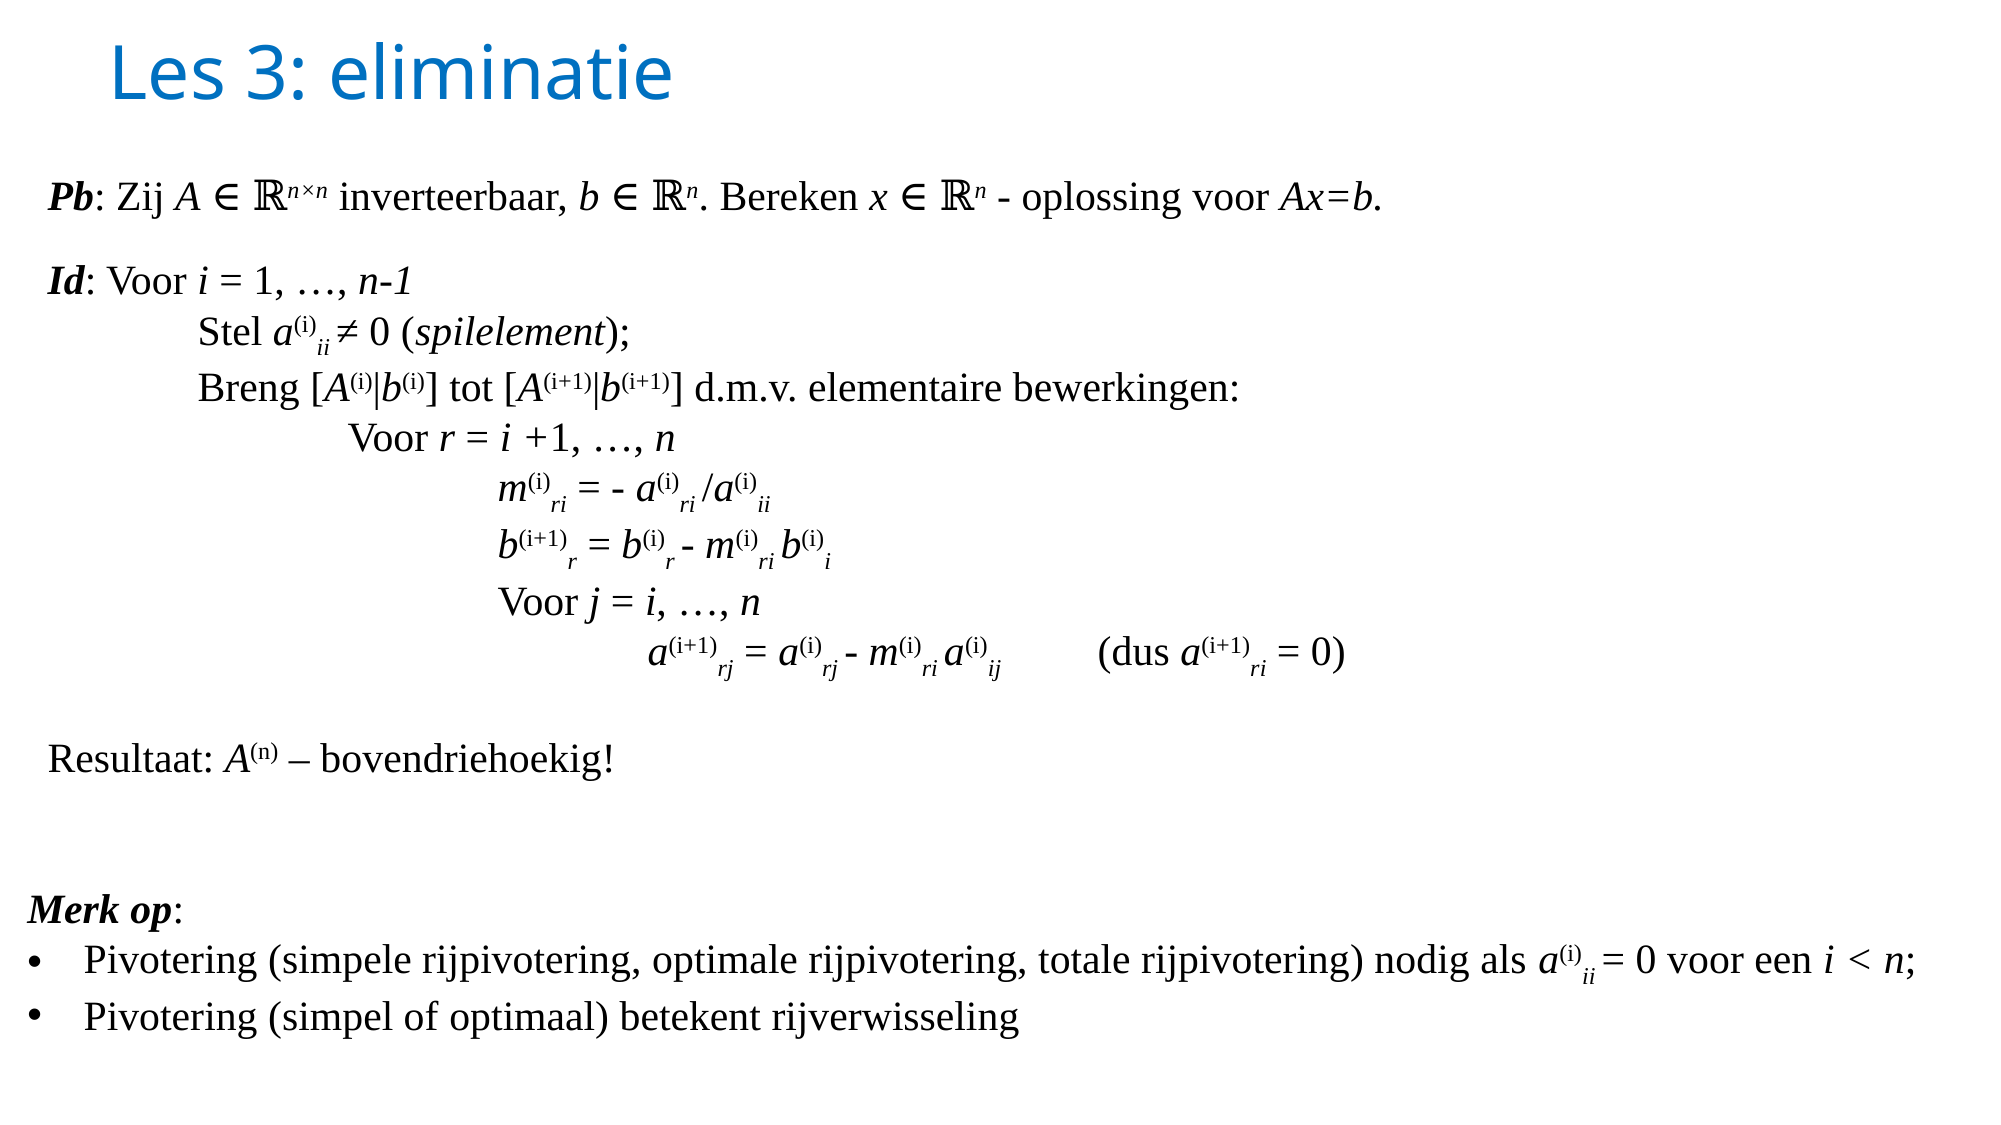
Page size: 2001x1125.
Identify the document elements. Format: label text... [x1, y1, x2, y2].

text_box Pb: Zij A ∈ ℝn×n inverteerbaar, b ∈ ℝn. Bereken x ∈ ℝn - oplossing voor Ax=b. [33, 161, 1978, 227]
text_box Merk op: Pivotering (simpele rijpivotering, optimale rijpivotering, totale rijpivotering) nodig als a(i)ii = 0 voor een i < n; Pivotering (simpel of optimaal) betekent rijverwisseling [12, 874, 2000, 1047]
text_box Id: Voor i = 1, …, n-1 Stel a(i)ii ≠ 0 (spilelement); Breng [A(i)|b(i)] tot [A(i+1)|b(i+1)] d.m.v. elementaire bewerkingen: Voor r = i +1, …, n m(i)ri = - a(i)ri /a(i)ii b(i+1)r = b(i)r - m(i)ri b(i)i Voor j = i, …, n a(i+1)rj = a(i)rj - m(i)ri a(i)ij (dus a(i+1)ri = 0) Resultaat: A(n) – bovendriehoekig! [32, 245, 1975, 789]
title Les 3: eliminatie [93, 0, 1819, 120]
text_box [23, 120, 1953, 367]
